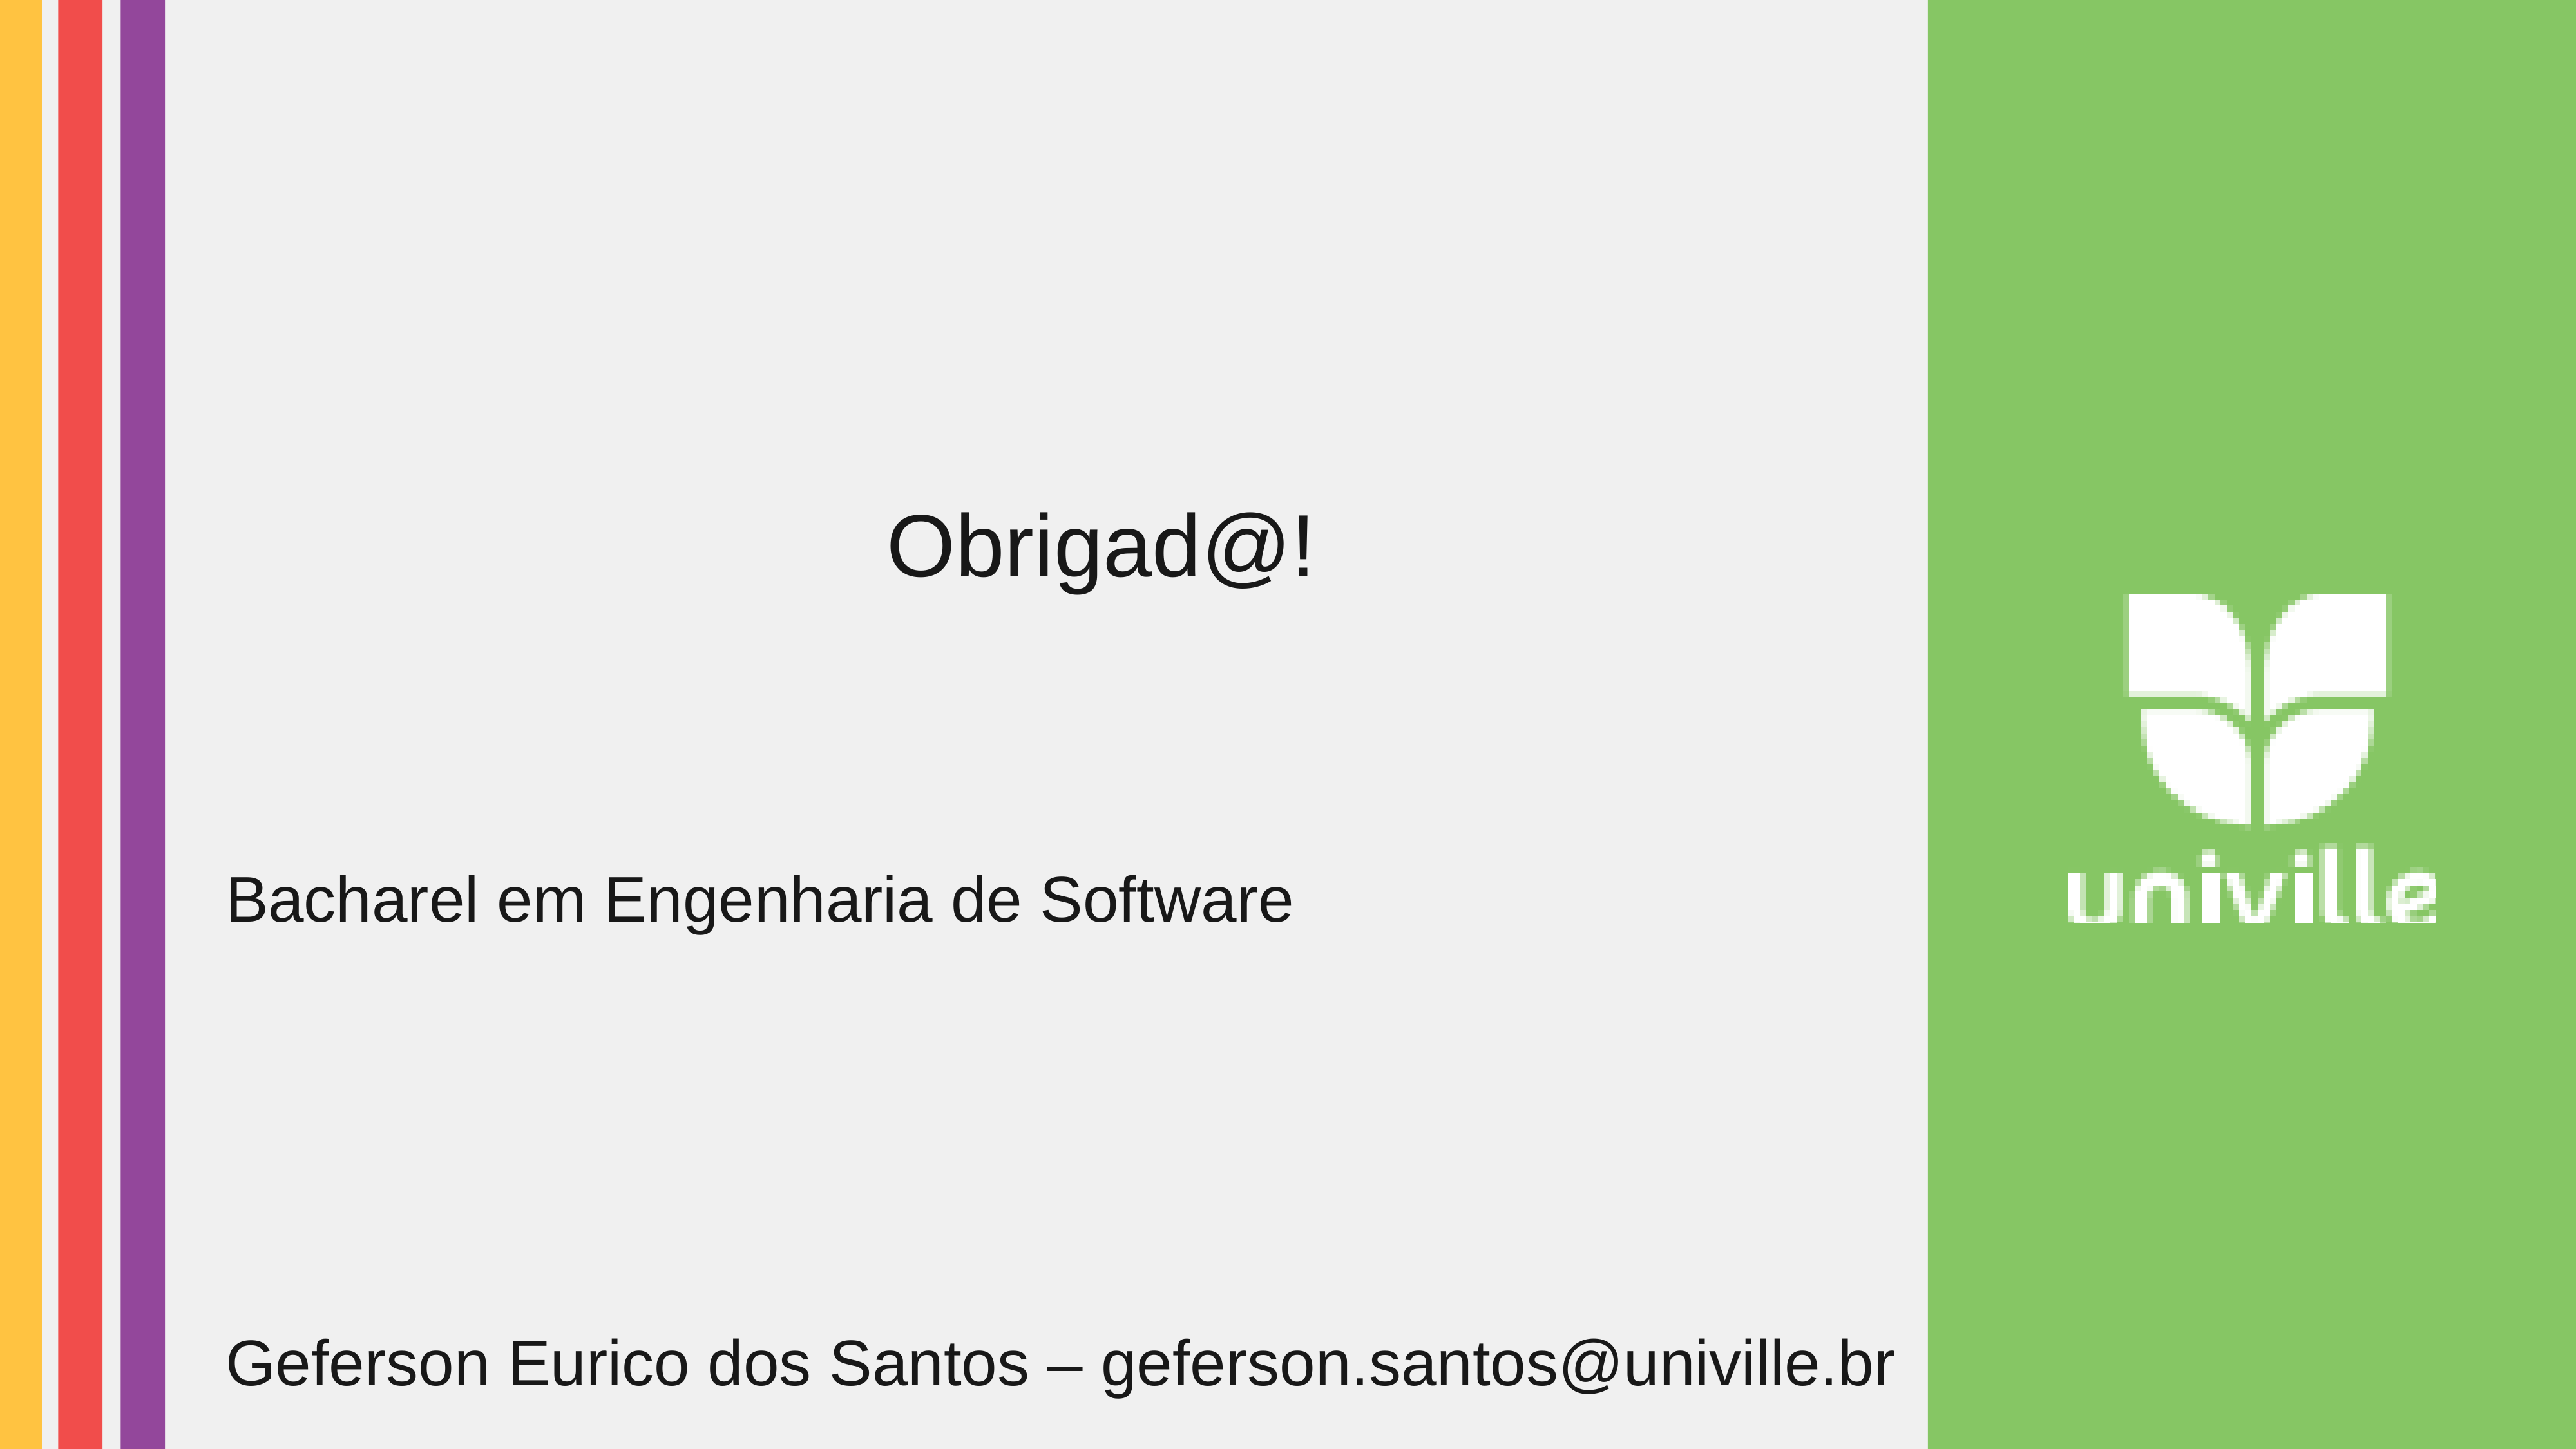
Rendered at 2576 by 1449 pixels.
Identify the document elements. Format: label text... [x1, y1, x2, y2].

picture [2068, 593, 2436, 923]
text_box [1927, 0, 2576, 1449]
text_box [120, 0, 166, 1449]
text_box Obrigad@! [326, 483, 1877, 600]
text_box Bacharel em Engenharia de Software Geferson Eurico dos Santos – geferson.santos@univille.br [216, 852, 1928, 1403]
text_box [0, 0, 42, 1449]
text_box [58, 0, 103, 1449]
